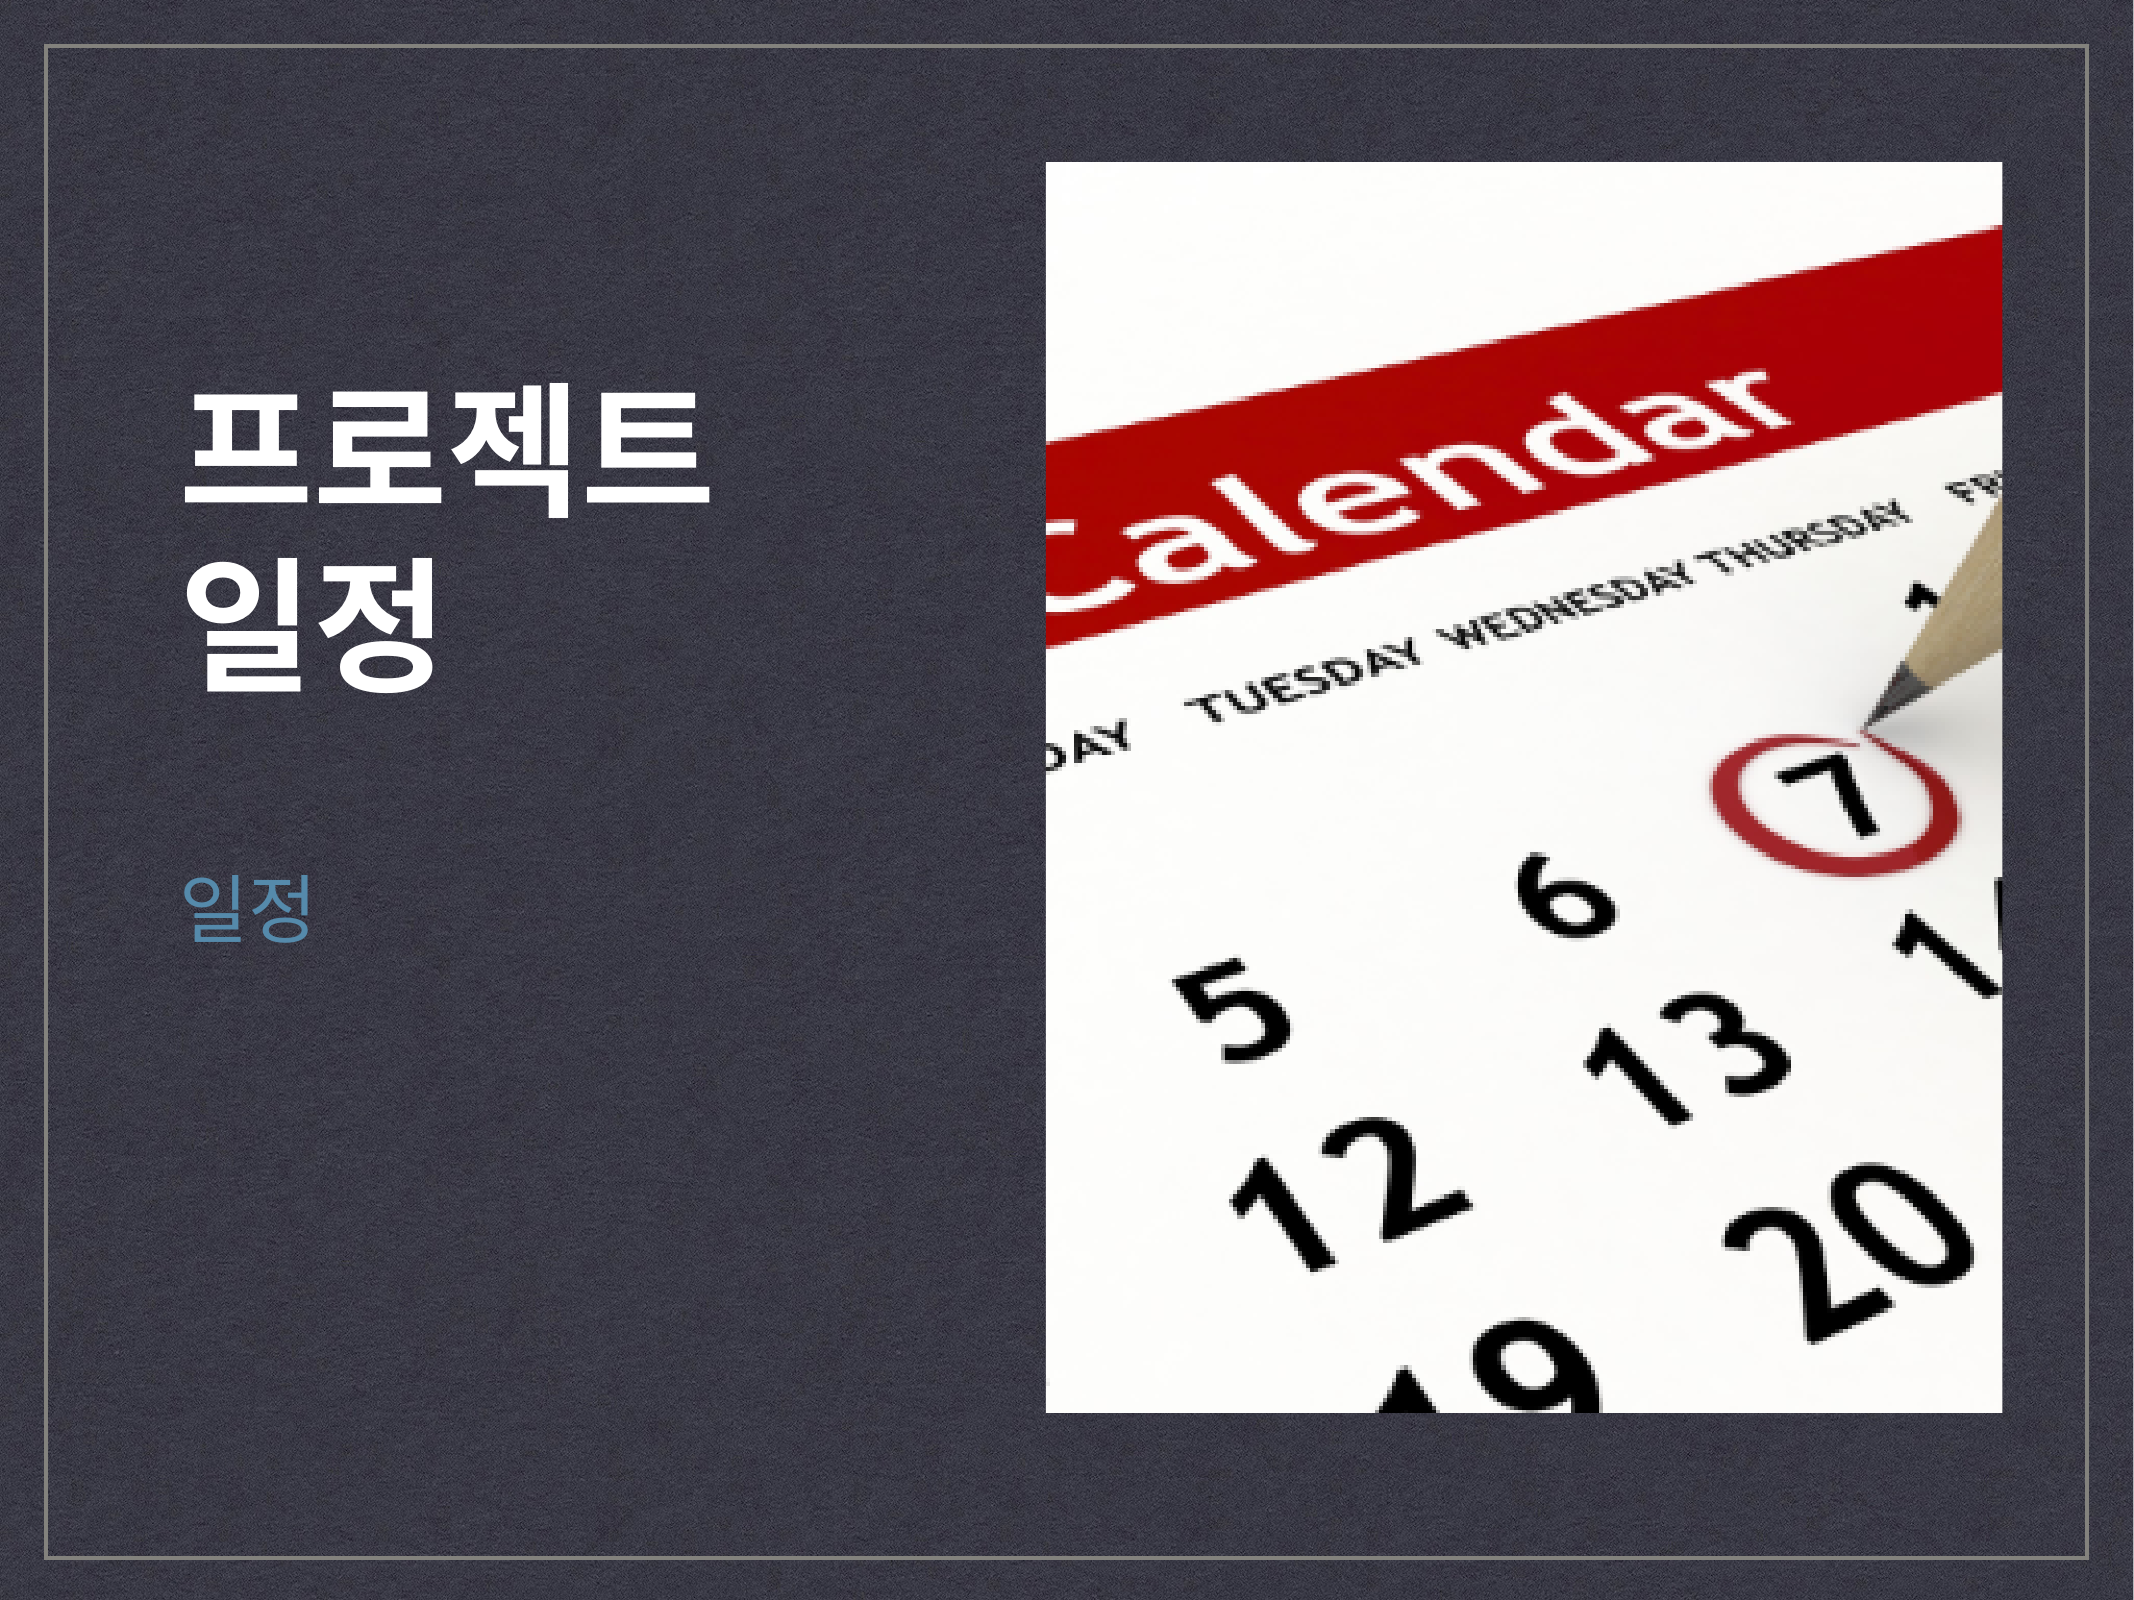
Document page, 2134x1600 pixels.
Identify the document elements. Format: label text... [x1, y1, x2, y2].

list 일정 [170, 853, 1040, 1384]
picture [0, 0, 2134, 1600]
title 프로젝트 일정 [170, 211, 1040, 853]
